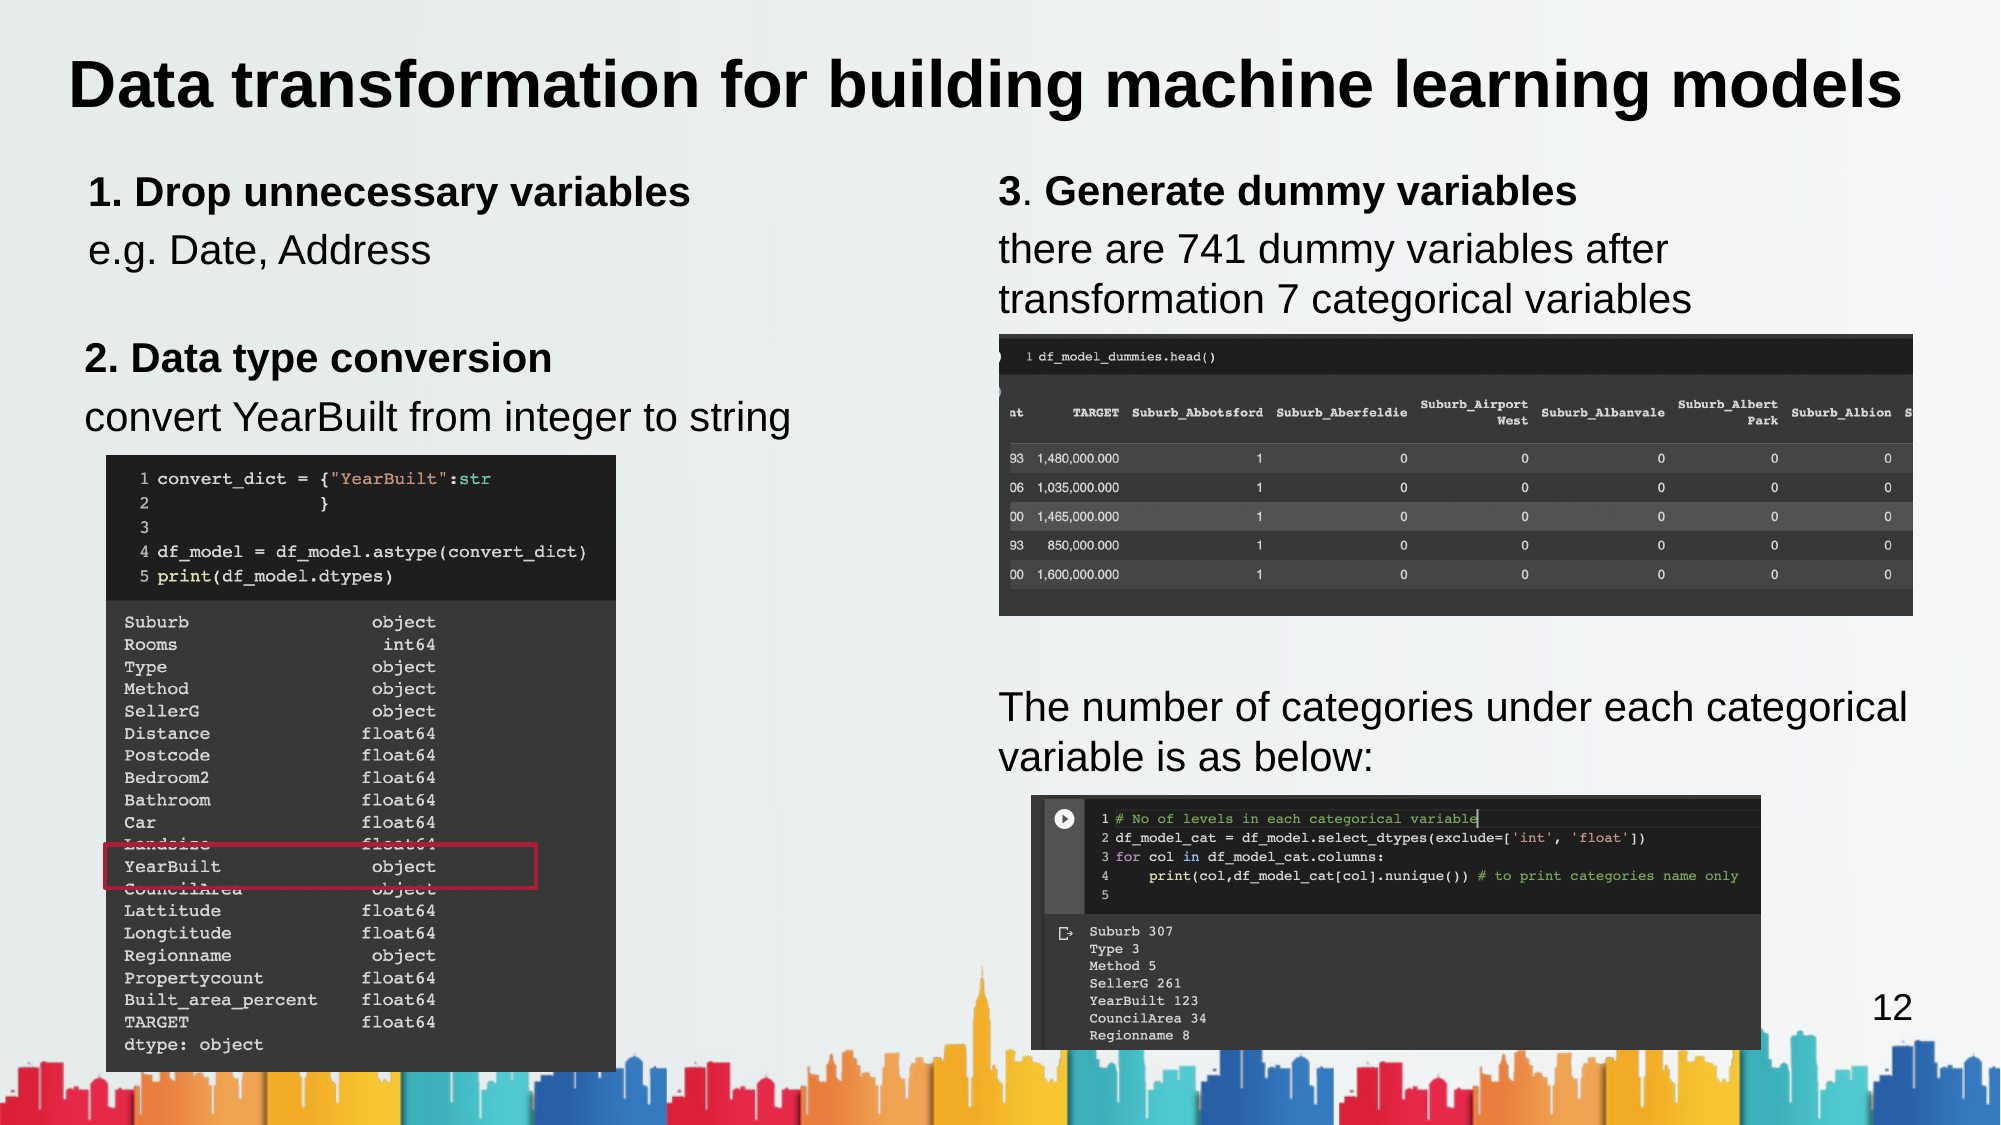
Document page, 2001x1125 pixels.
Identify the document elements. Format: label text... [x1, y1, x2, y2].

picture [0, 0, 2001, 1125]
list 3. Generate dummy variables there are 741 dummy variables after transformation 7 categorical variables The number of categories under each categorical variable is as below: [983, 156, 1951, 346]
text_box 1. Drop unnecessary variables e.g. Date, Address [73, 157, 826, 309]
list Data transformation for building machine learning models [53, 33, 1929, 187]
text_box 2. Data type conversion convert YearBuilt from integer to string [69, 323, 947, 514]
